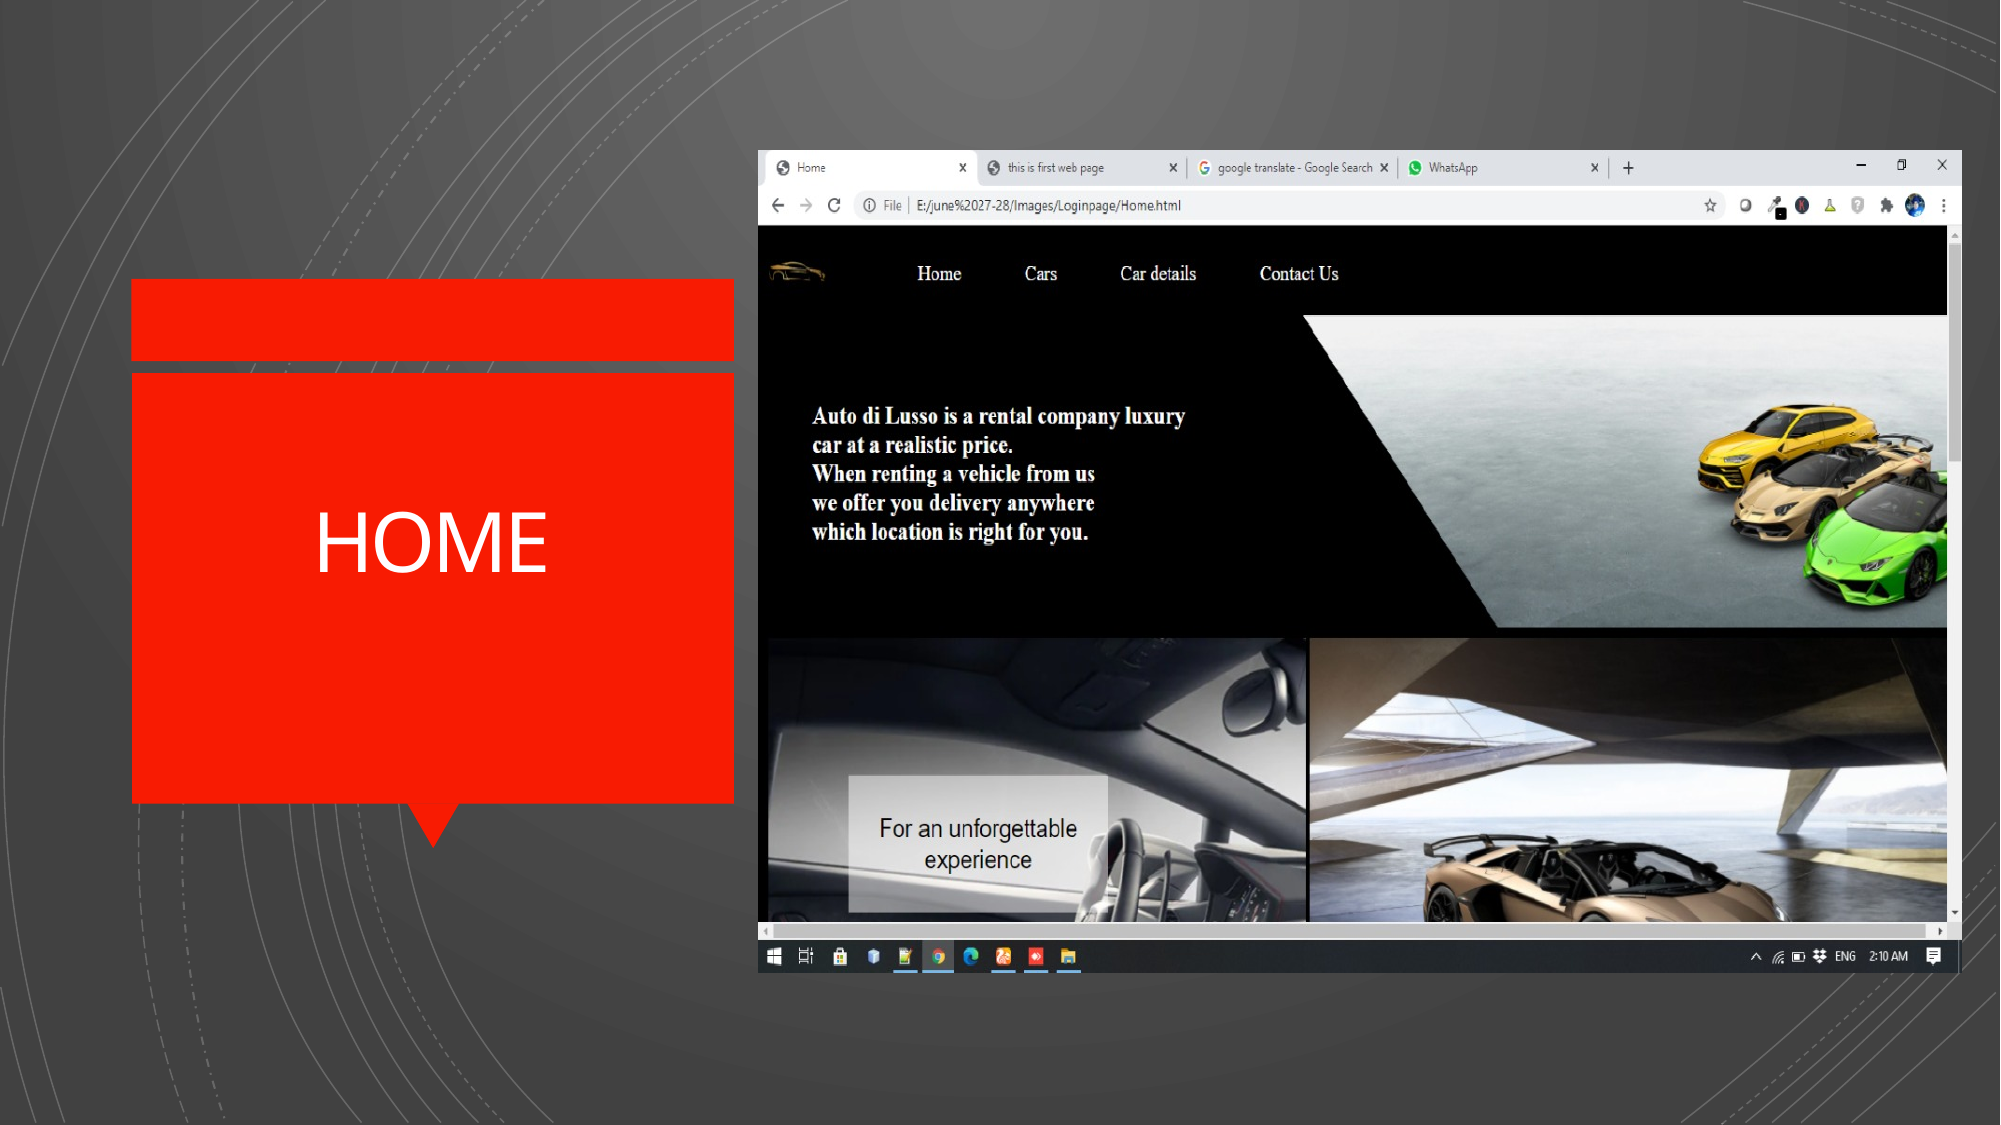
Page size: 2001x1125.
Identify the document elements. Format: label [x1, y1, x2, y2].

text_box [1996, 0, 2000, 1124]
text_box [131, 278, 735, 849]
text_box [0, 0, 1996, 1125]
list [758, 149, 1962, 973]
